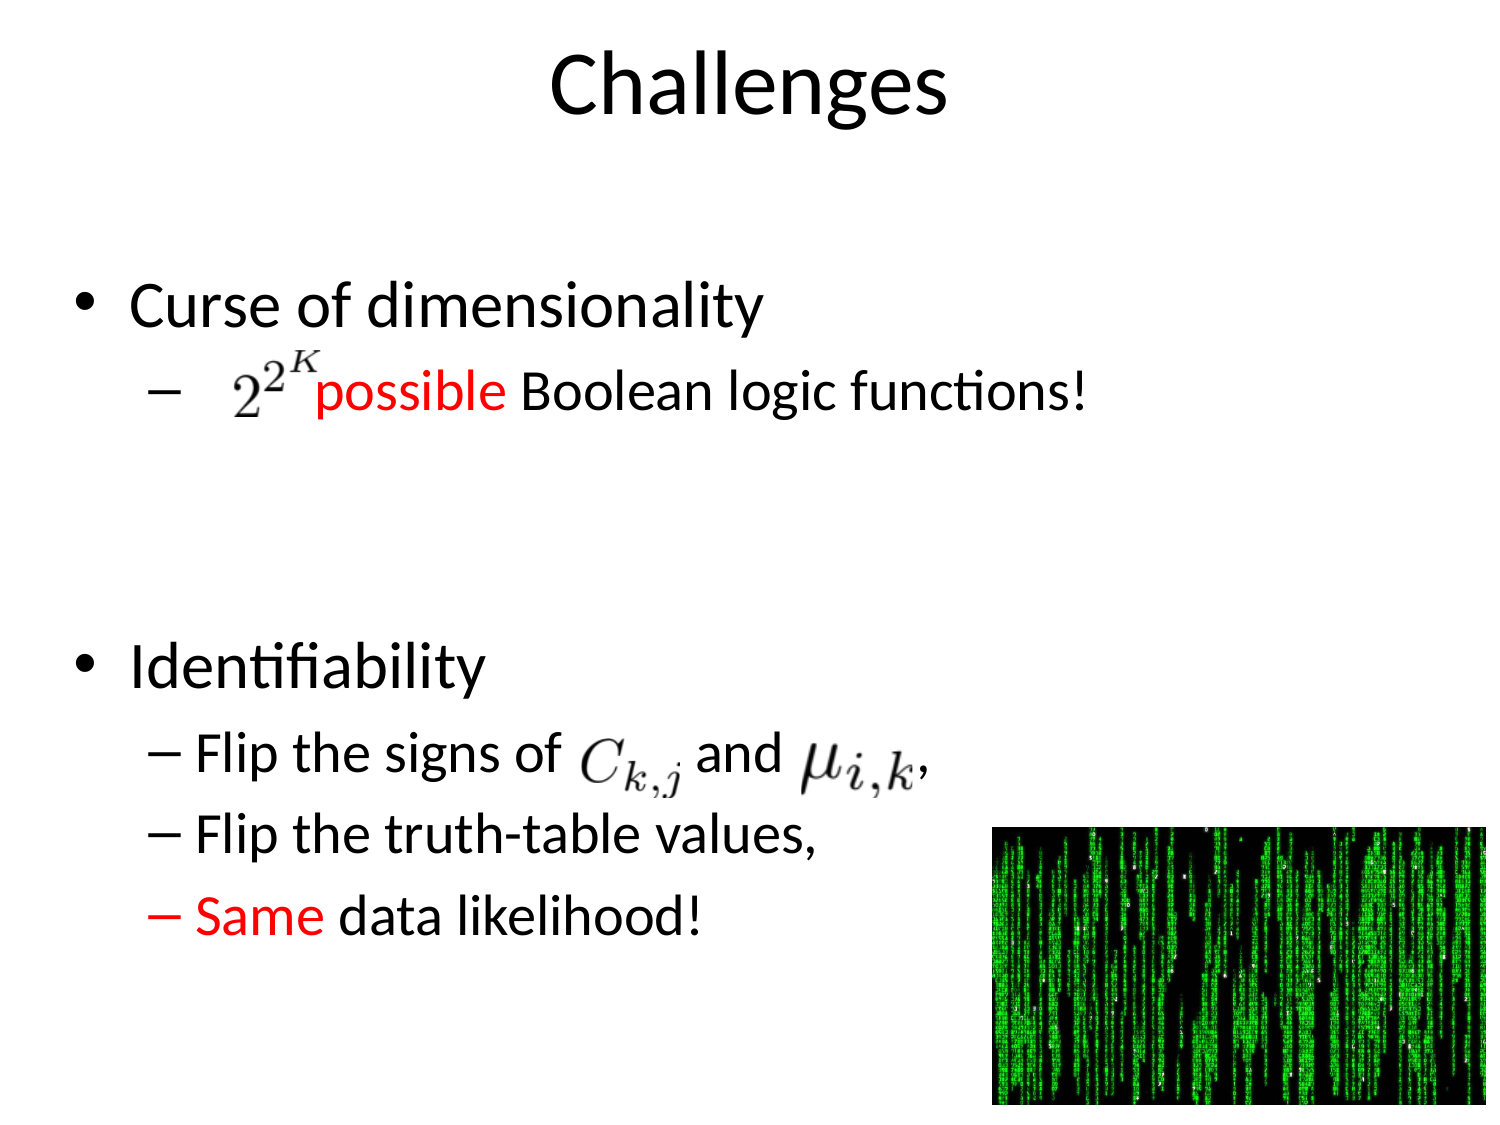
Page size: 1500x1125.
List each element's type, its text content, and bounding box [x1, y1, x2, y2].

picture [581, 737, 681, 799]
picture [992, 826, 1486, 1105]
picture [233, 349, 321, 417]
title Challenges [75, 8, 1425, 149]
list Curse of dimensionality possible Boolean logic functions! Identifiability Flip the signs of and , Flip the truth-table values, Same data likelihood! [58, 252, 1453, 987]
picture [801, 741, 913, 799]
